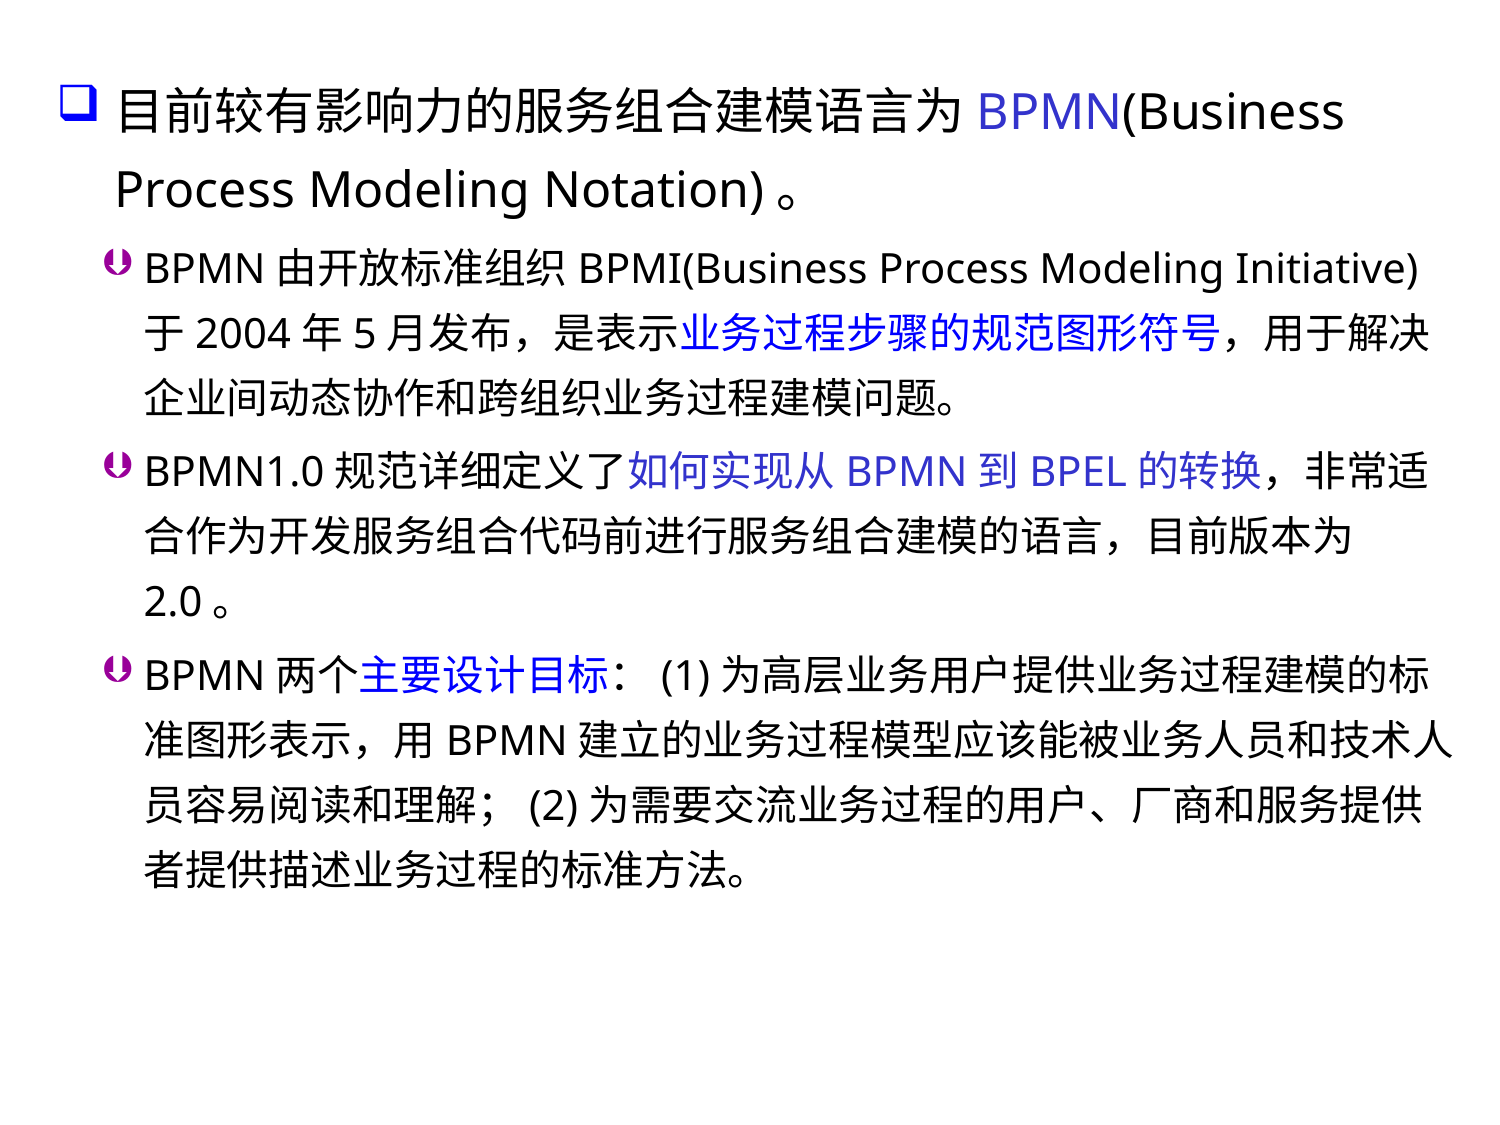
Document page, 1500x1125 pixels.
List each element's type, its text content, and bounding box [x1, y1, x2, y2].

list 目前较有影响力的服务组合建模语言为BPMN(Business Process Modeling Notation)。 BPMN由开放标准组织BPMI(Business Process Modeling Initiative)于2004年5月发布，是表示业务过程步骤的规范图形符号，用于解决企业间动态协作和跨组织业务过程建模问题。 BPMN1.0规范详细定义了如何实现从BPMN到BPEL的转换，非常适合作为开发服务组合代码前进行服务组合建模的语言，目前版本为2.0。 BPMN两个主要设计目标：(1)为高层业务用户提供业务过程建模的标准图形表示，用BPMN建立的业务过程模型应该能被业务人员和技术人员容易阅读和理解；(2)为需要交流业务过程的用户、厂商和服务提供者提供描述业务过程的标准方法。 [41, 54, 1471, 1035]
